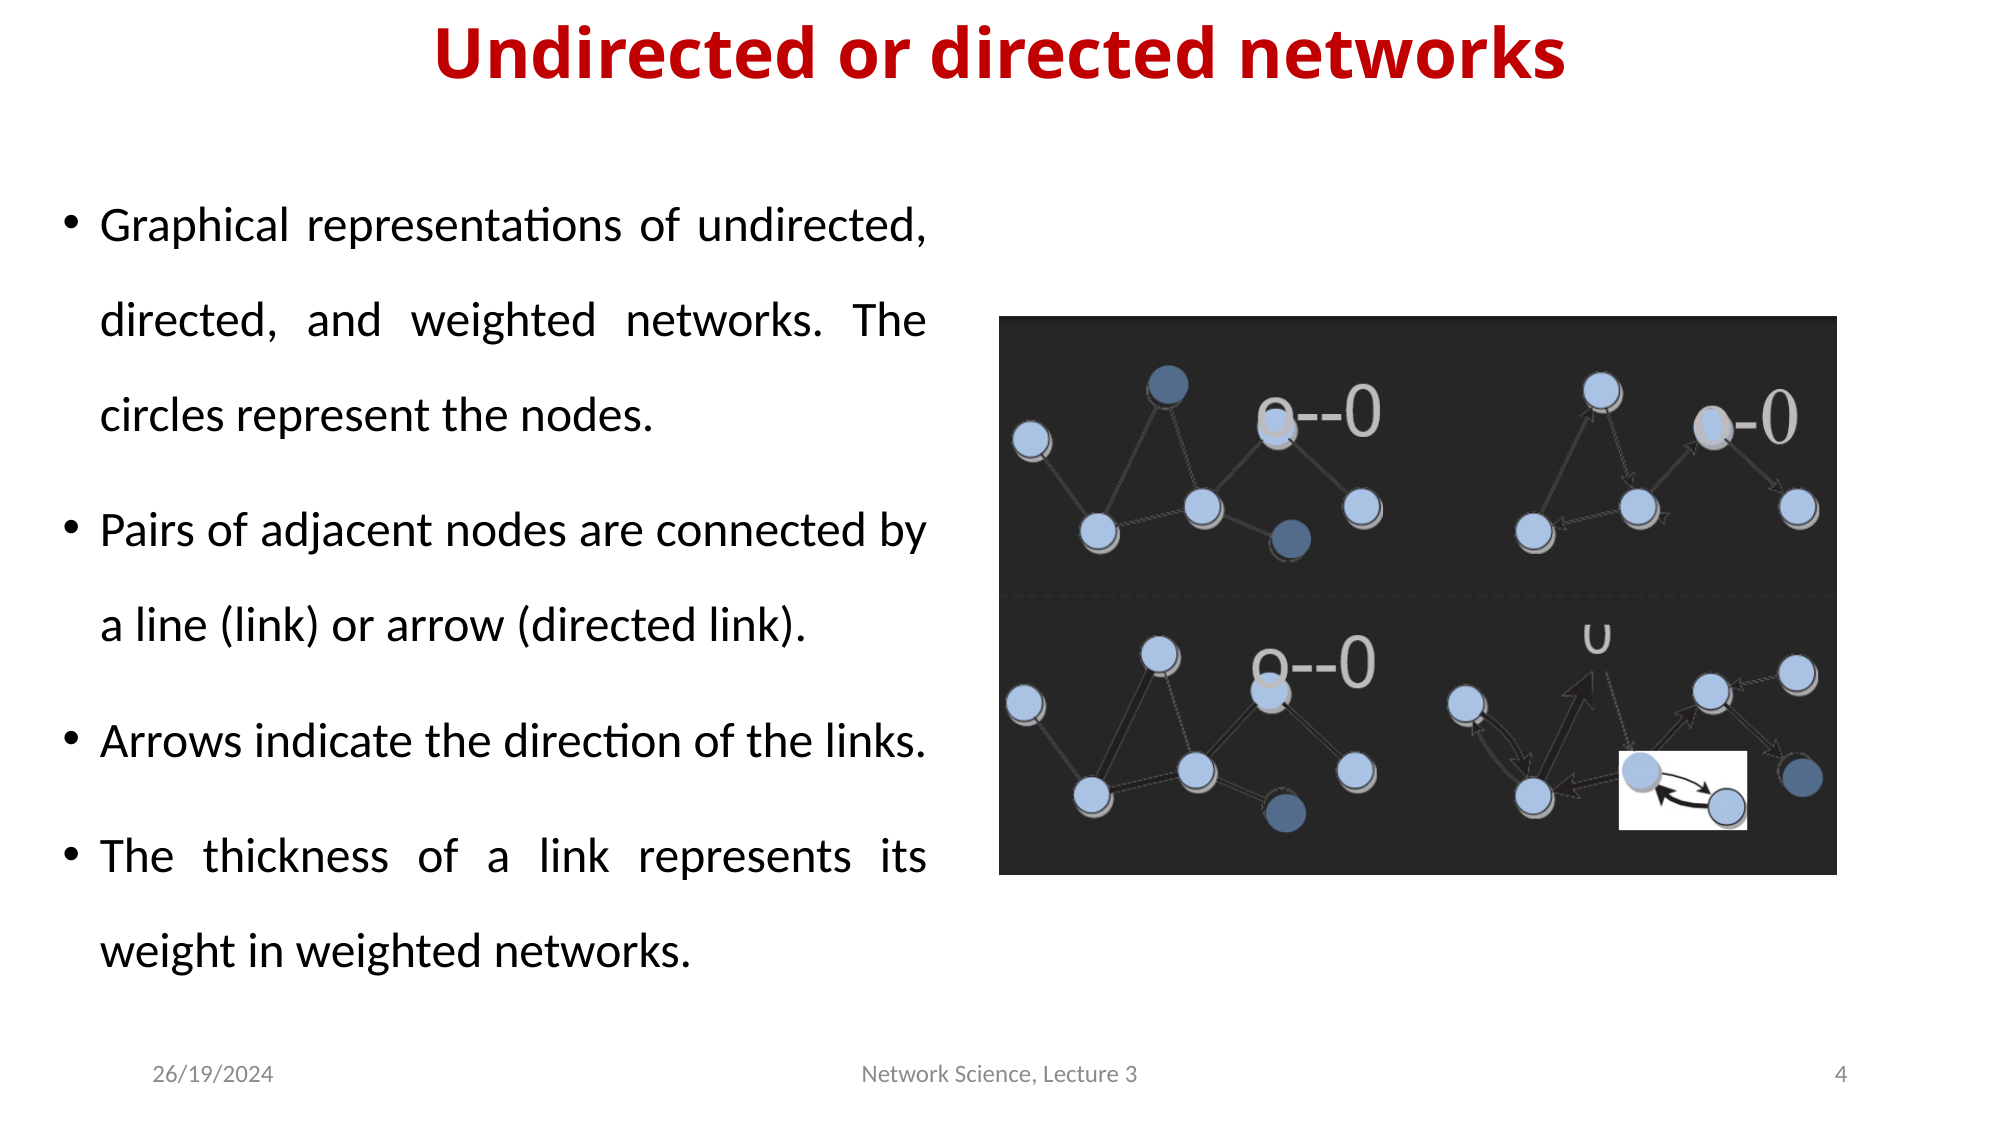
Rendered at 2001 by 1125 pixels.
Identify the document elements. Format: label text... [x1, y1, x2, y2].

title Undirected or directed networks [137, 10, 1863, 101]
picture [999, 316, 1837, 875]
slide_number 4 [1412, 1042, 1863, 1103]
footer Network Science, Lecture 3 [662, 1042, 1338, 1103]
list Graphical representations of undirected, directed, and weighted networks. The circles represent the nodes. Pairs of adjacent nodes are connected by a line (link) or arrow (directed link). Arrows indicate the direction of the links. The thickness of a link represents its weight in weighted networks. [47, 148, 943, 1085]
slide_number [137, 1042, 588, 1103]
